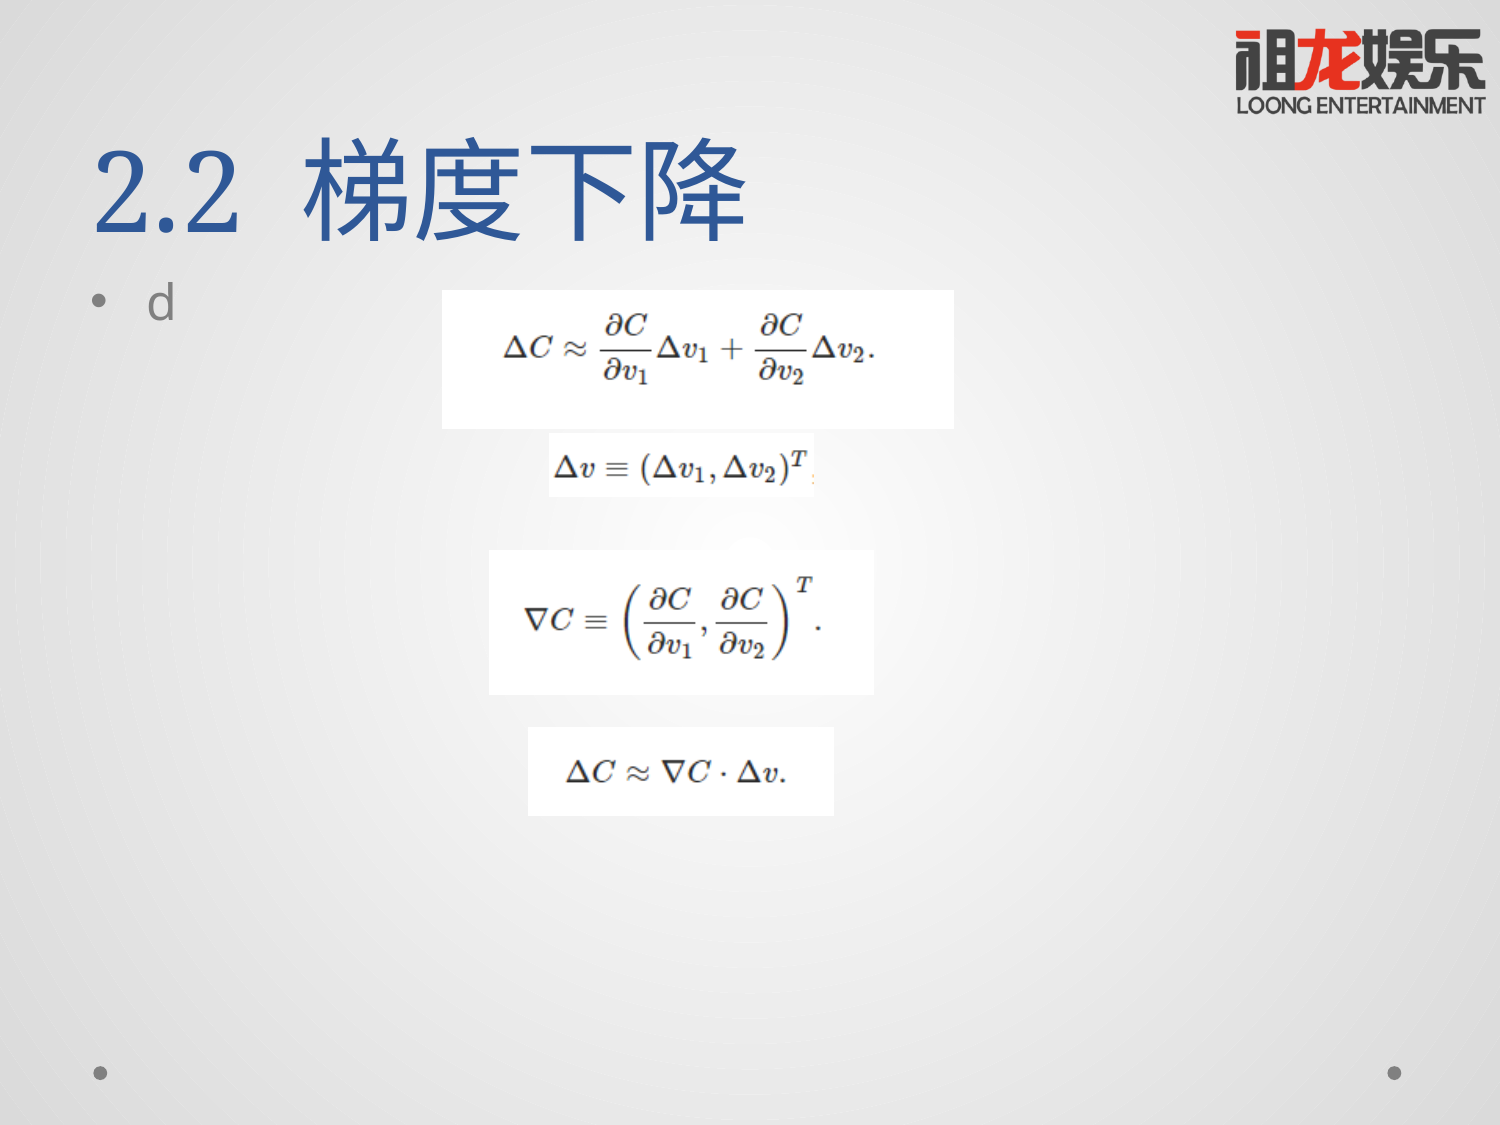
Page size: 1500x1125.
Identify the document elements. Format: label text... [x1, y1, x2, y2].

picture [1425, 0, 1496, 146]
picture [528, 727, 834, 816]
picture [548, 433, 814, 497]
list d [75, 262, 1425, 1005]
picture [441, 290, 954, 429]
title 2.2 梯度下降 [75, 0, 1425, 262]
picture [488, 550, 874, 695]
